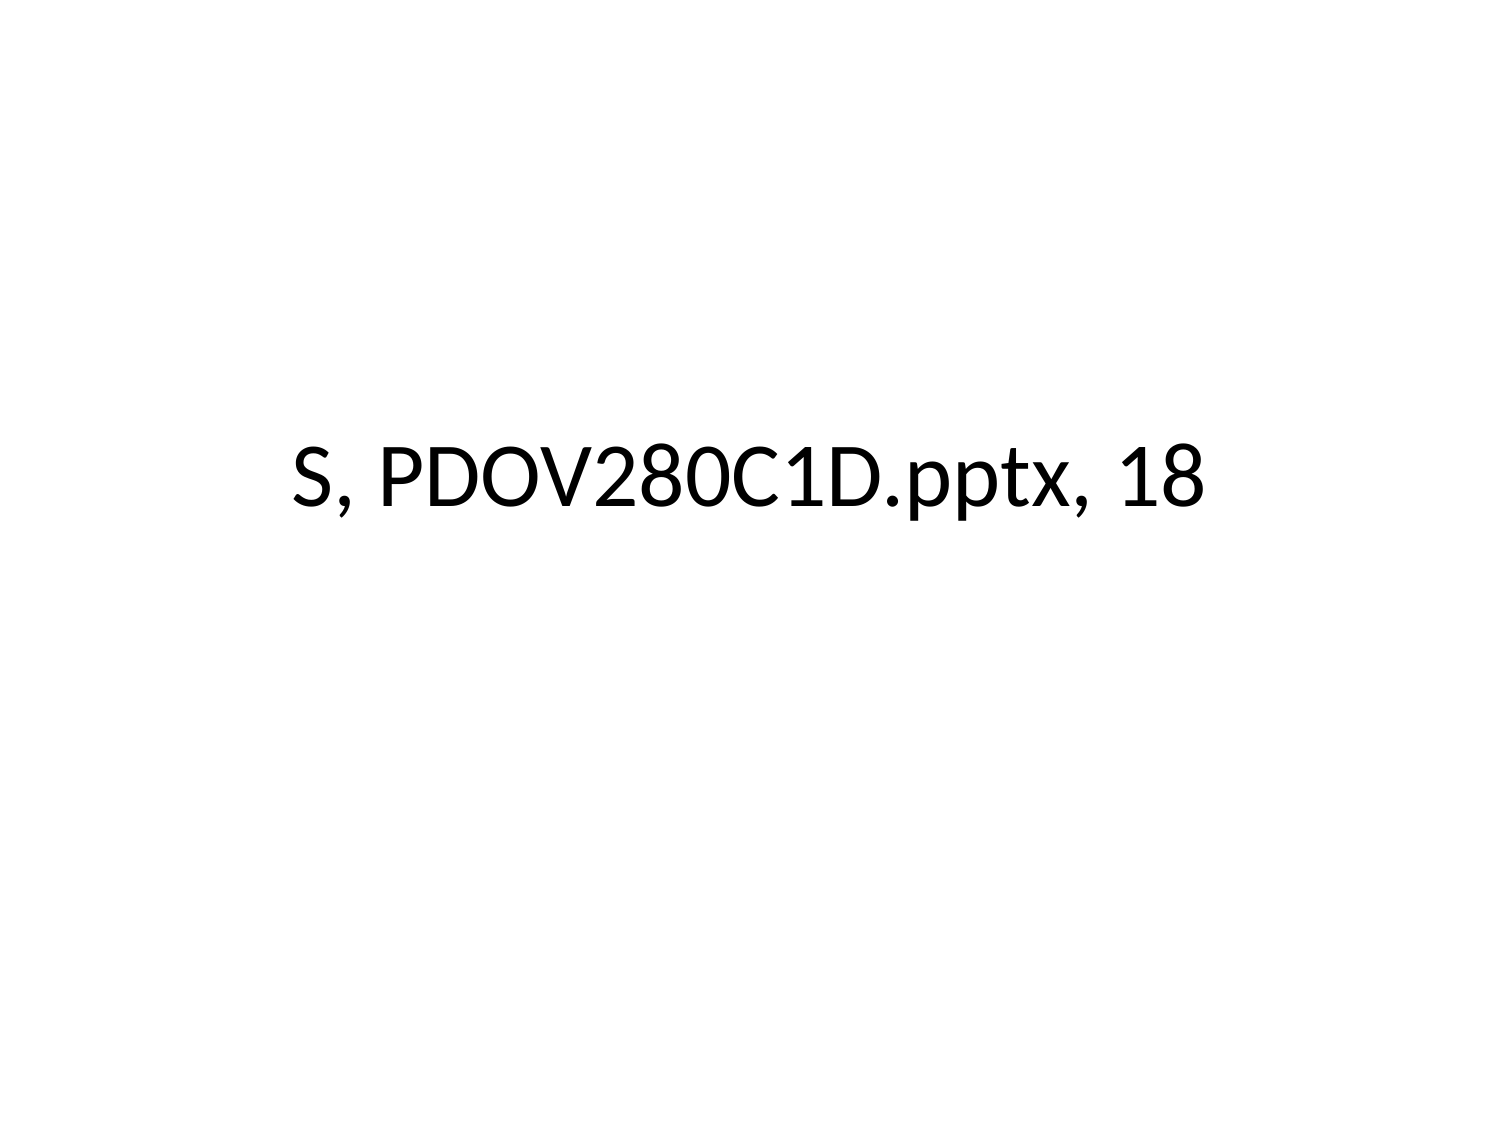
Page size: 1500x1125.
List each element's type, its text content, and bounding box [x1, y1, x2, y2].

title S, PDOV280C1D.pptx, 18 [112, 349, 1388, 591]
